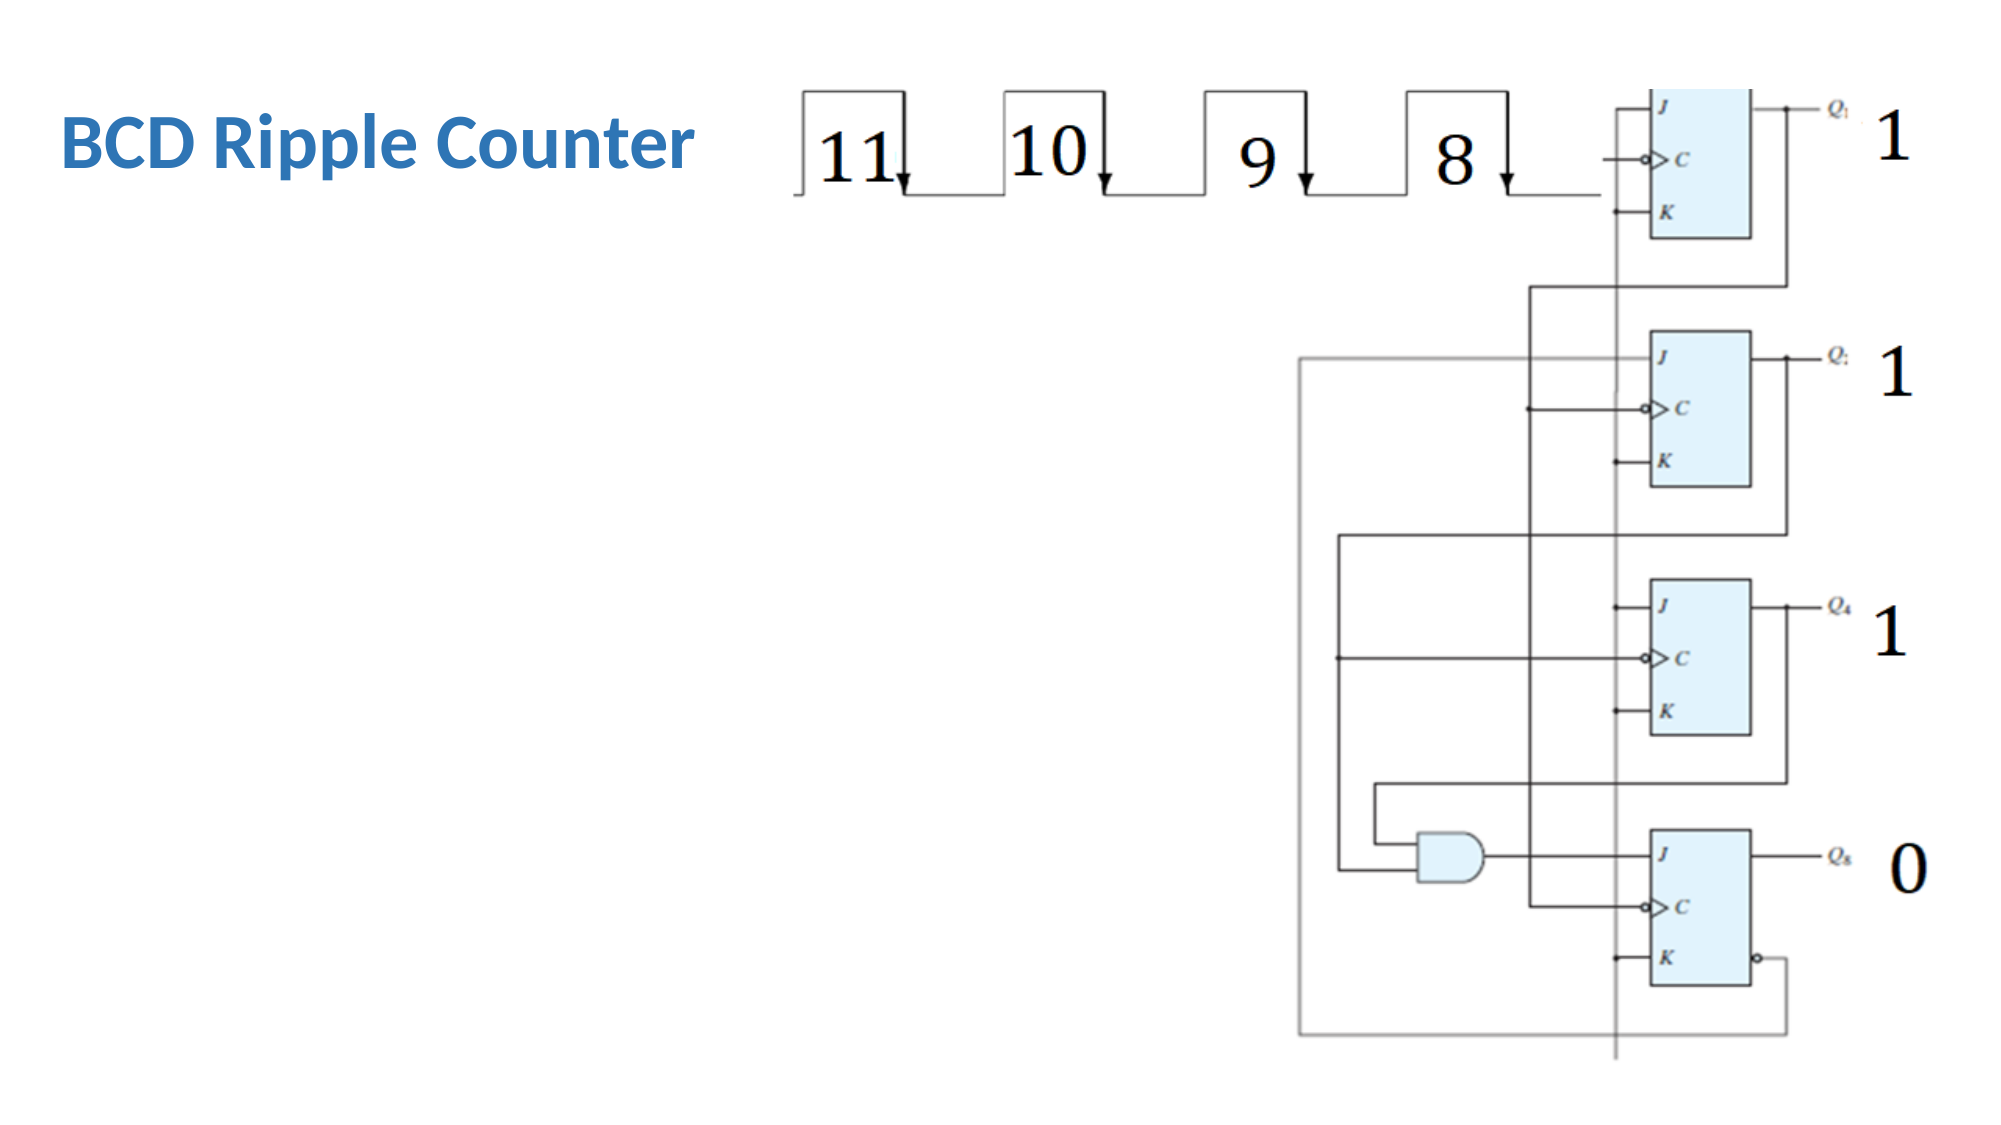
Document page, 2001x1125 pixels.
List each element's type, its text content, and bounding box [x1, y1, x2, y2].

picture [791, 88, 1953, 1079]
title BCD Ripple Counter [45, 89, 732, 198]
